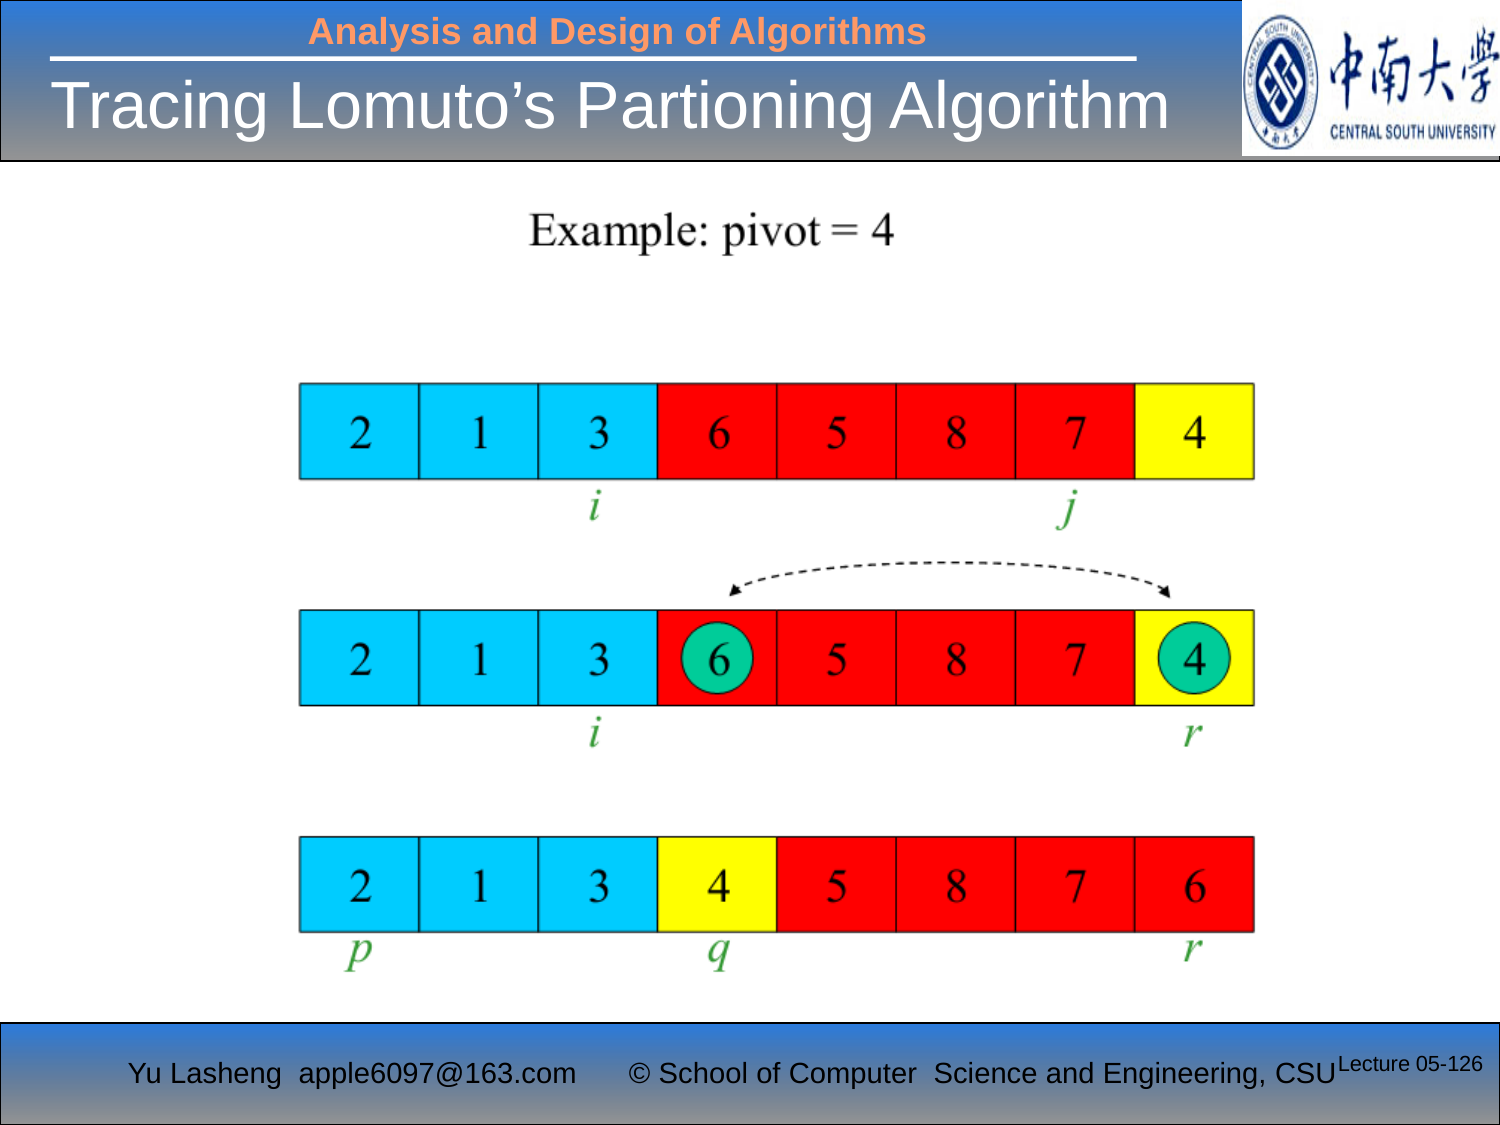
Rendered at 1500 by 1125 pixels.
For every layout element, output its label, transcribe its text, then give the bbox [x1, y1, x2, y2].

slide_number Lecture 05-126 [1323, 1042, 1500, 1118]
title Tracing Lomuto’s Partioning Algorithm [34, 58, 1448, 147]
picture [269, 176, 1280, 987]
picture [1242, 0, 1500, 156]
